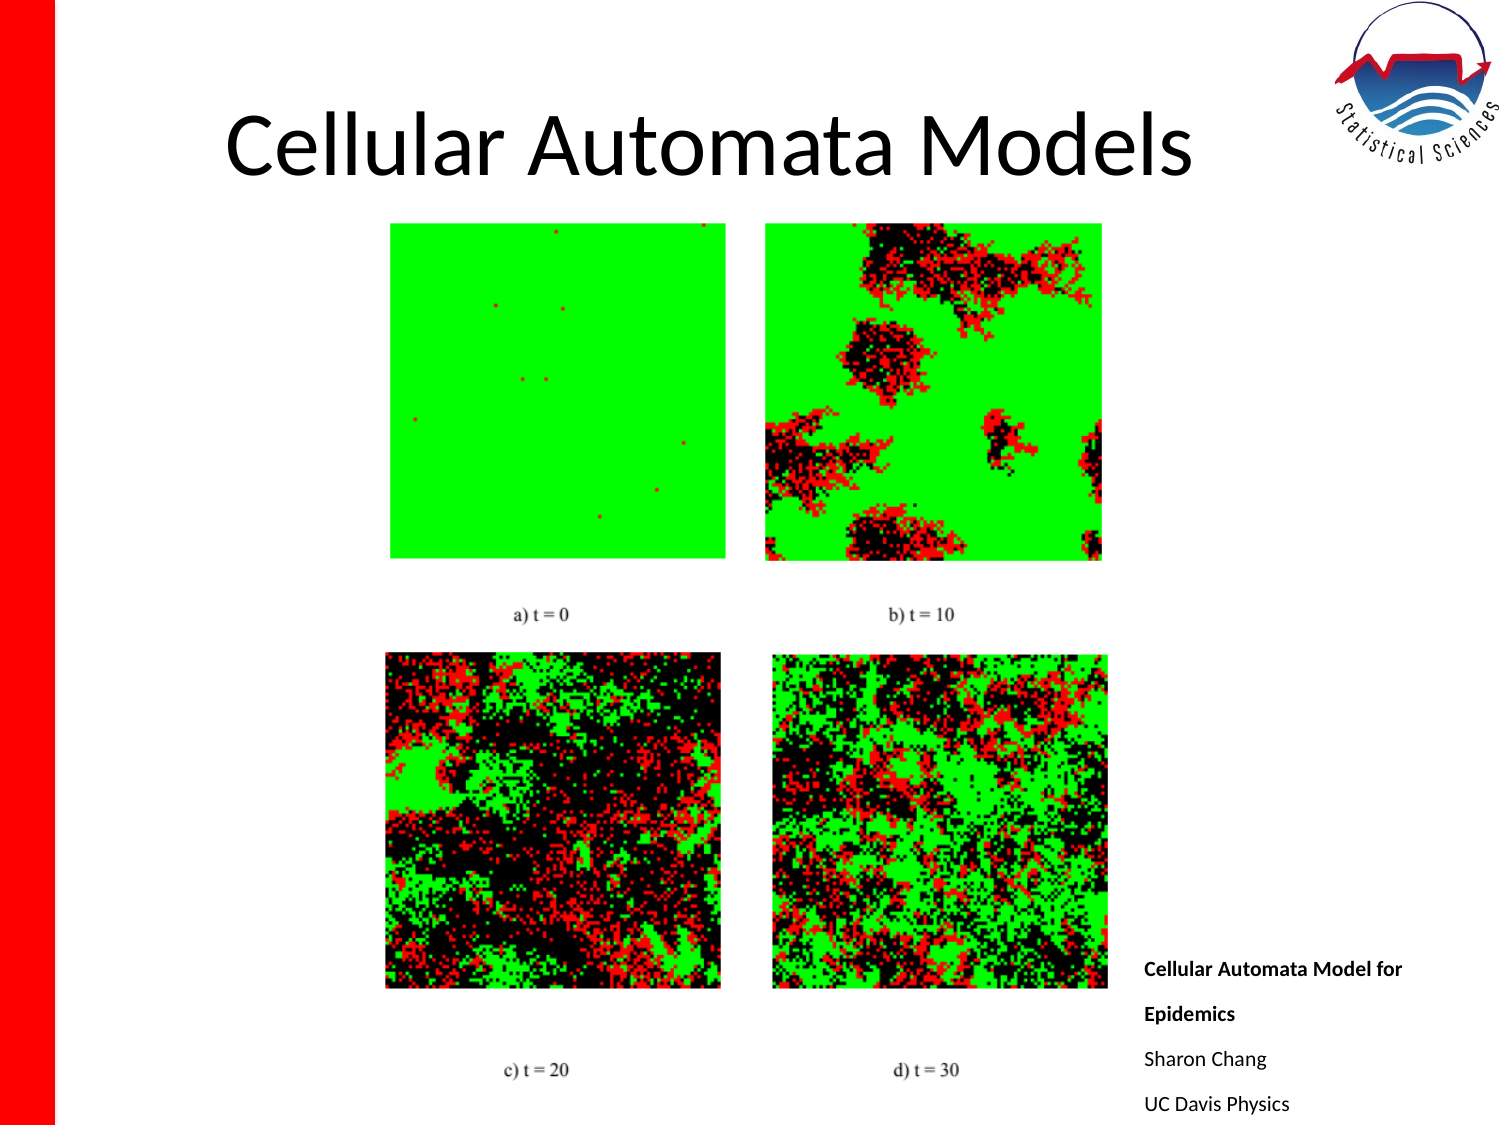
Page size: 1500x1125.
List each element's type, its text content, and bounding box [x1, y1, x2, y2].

text_box Cellular Automata Model for Epidemics Sharon Chang UC Davis Physics [1129, 942, 1483, 1125]
title Cellular Automata Models [35, 45, 1386, 233]
picture [1334, 0, 1500, 172]
picture [352, 203, 1130, 1095]
